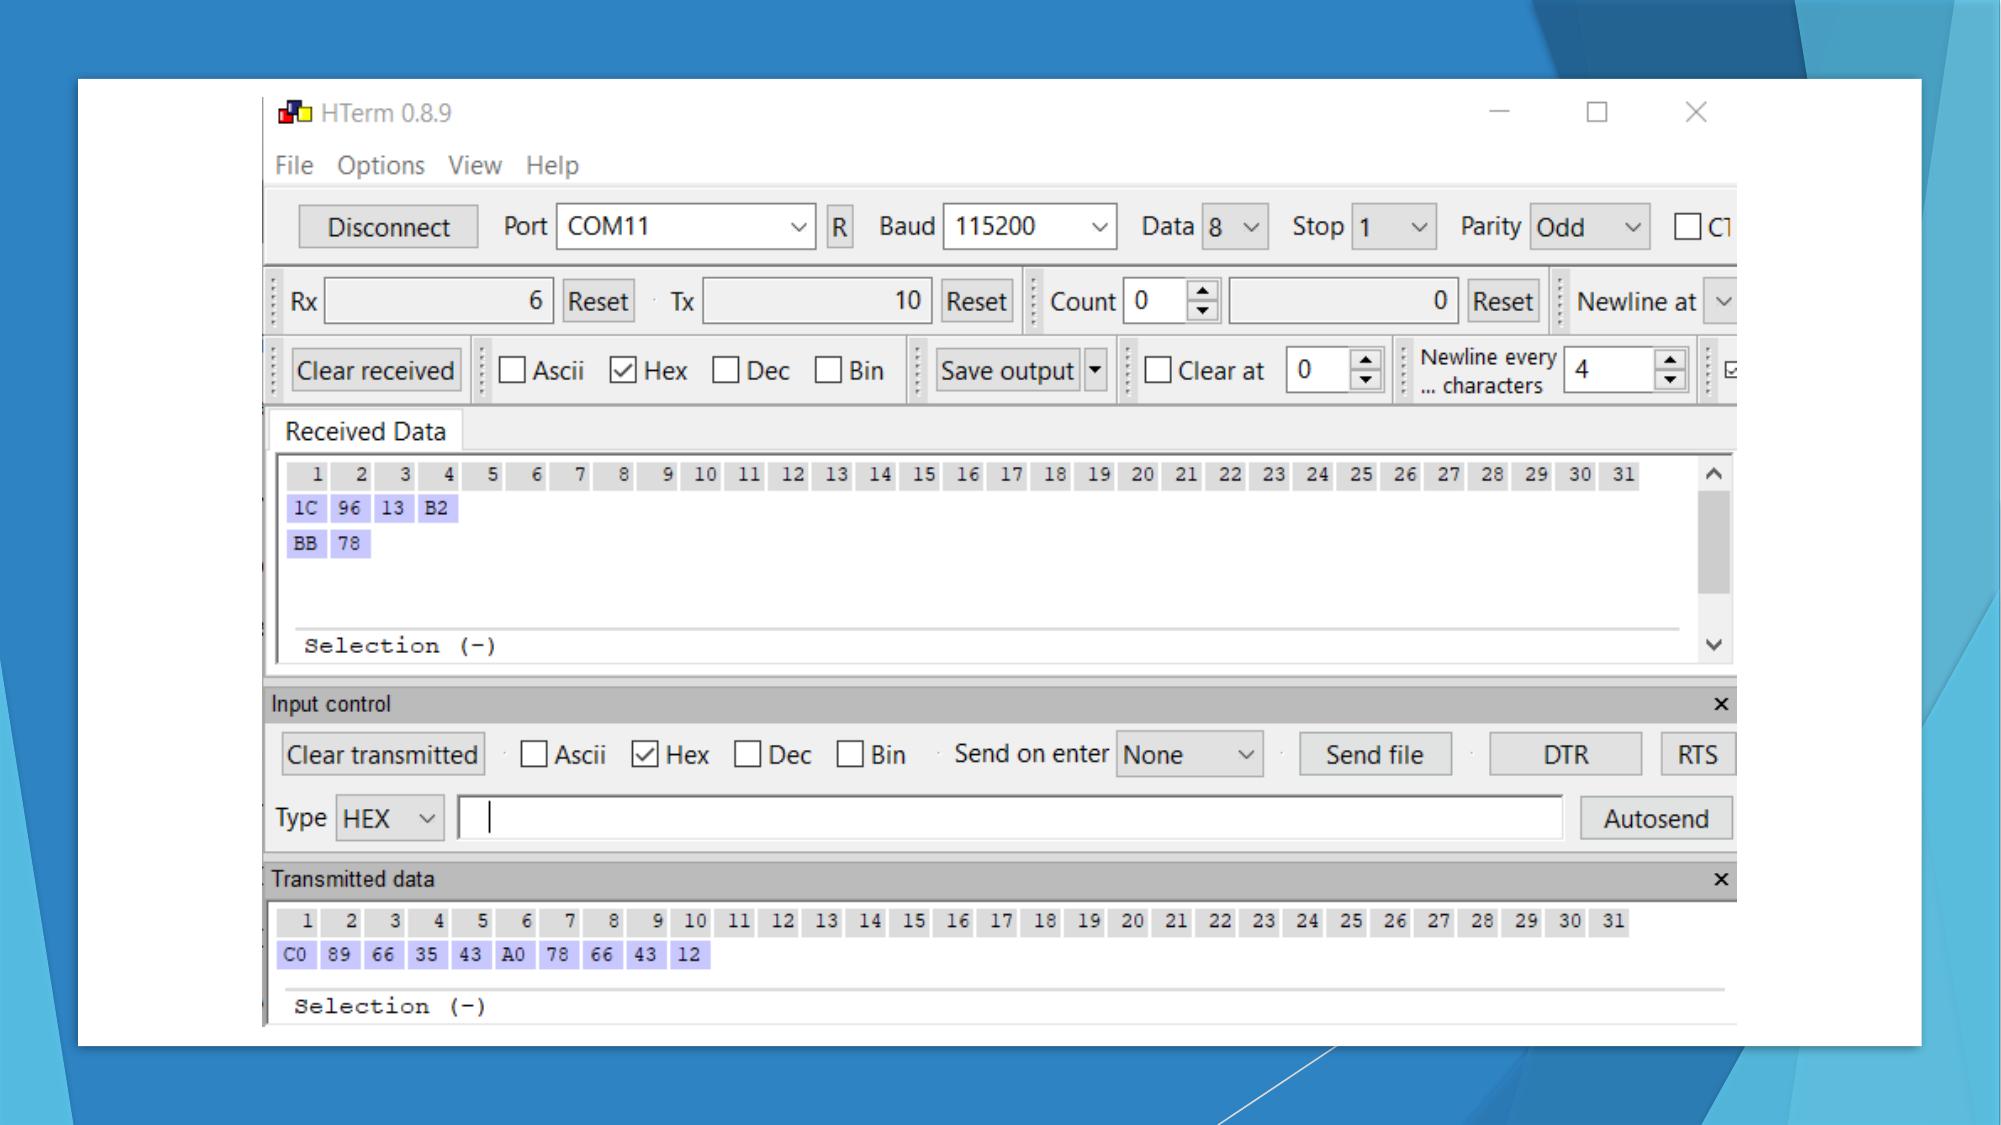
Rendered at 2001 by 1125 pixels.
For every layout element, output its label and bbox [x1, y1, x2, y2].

list [261, 96, 1738, 1027]
text_box [0, 0, 2000, 1125]
